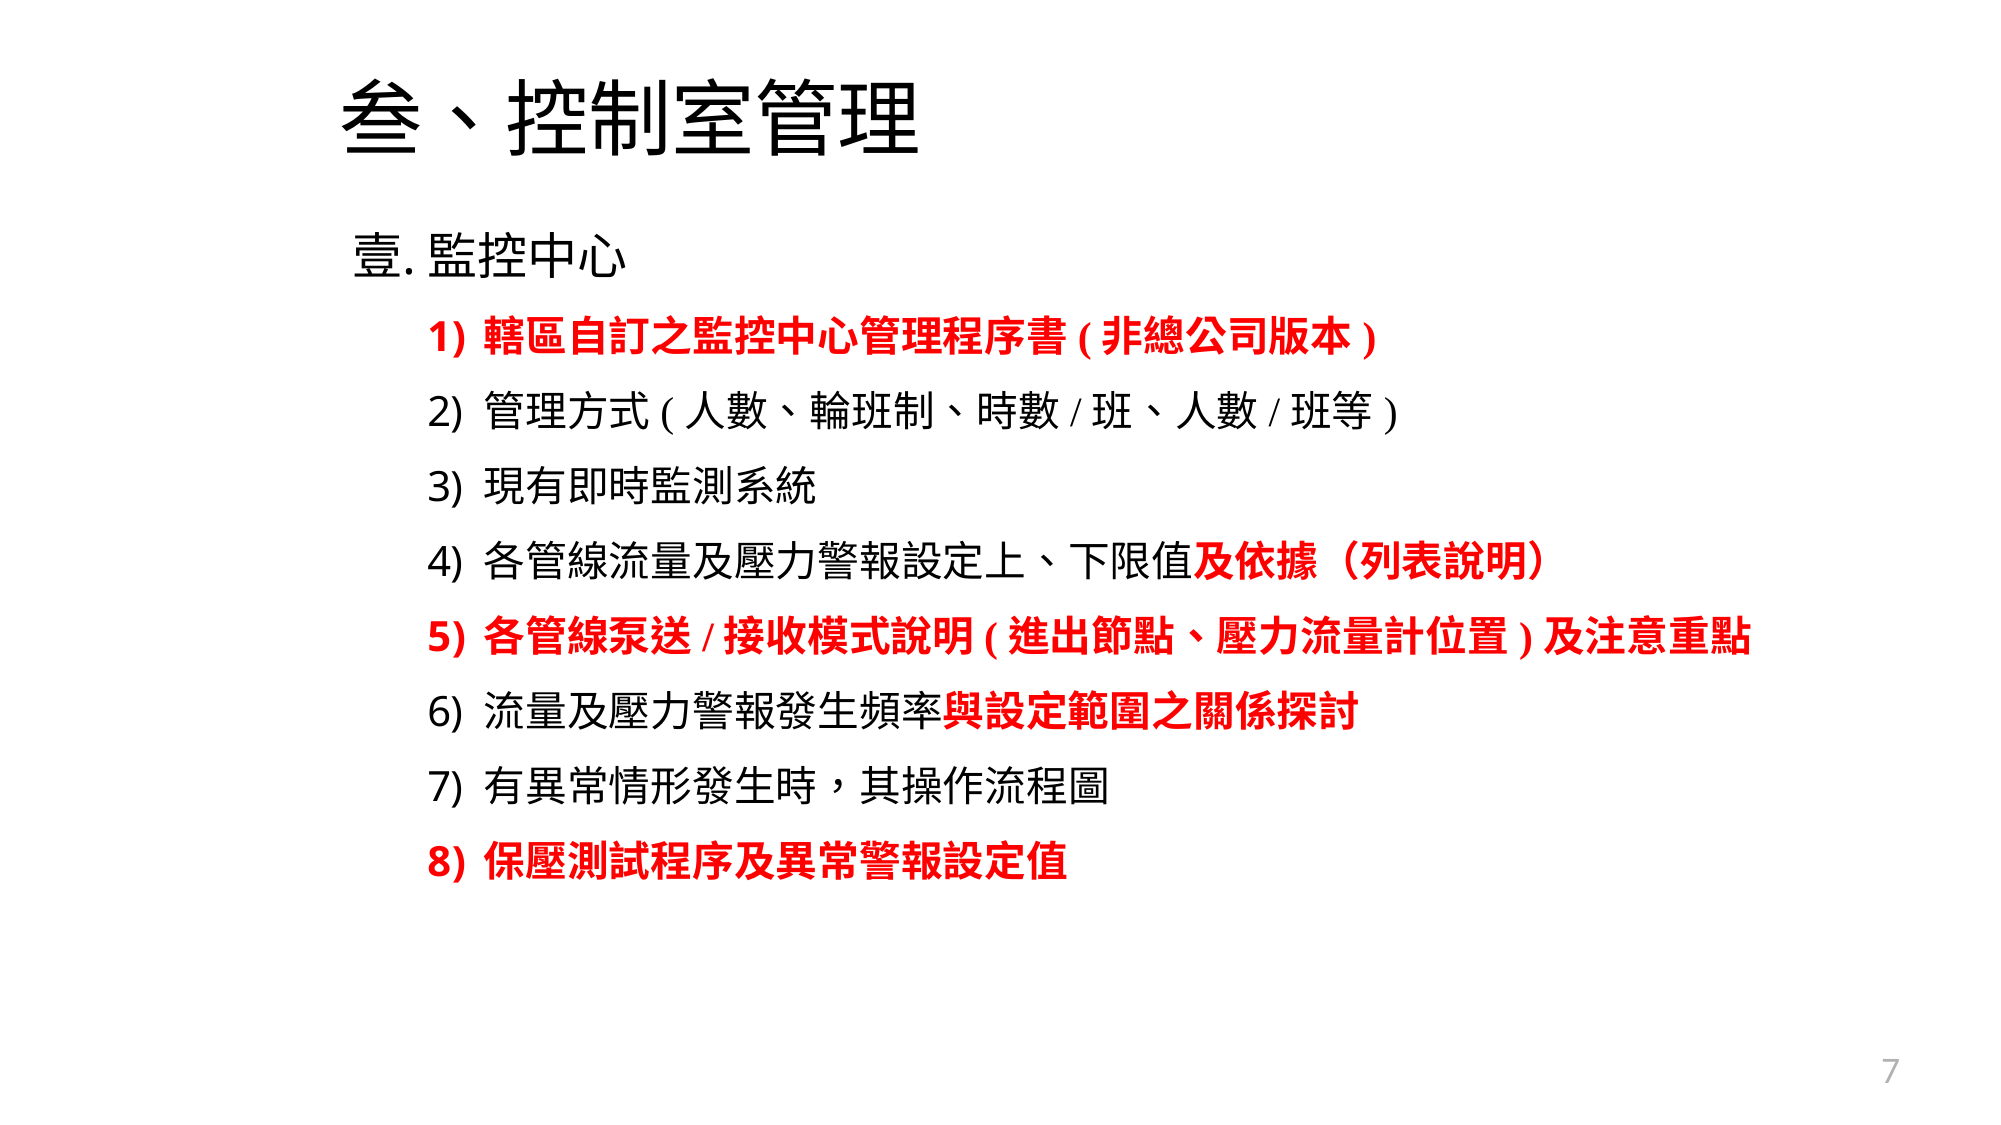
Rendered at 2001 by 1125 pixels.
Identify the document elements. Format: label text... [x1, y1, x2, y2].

title 叁、控制室管理 [337, 65, 1482, 187]
slide_number 7 [1440, 1046, 1900, 1092]
text_box 監控中心 轄區自訂之監控中心管理程序書(非總公司版本) 管理方式(人數、輪班制、時數/班、人數/班等) 現有即時監測系統 各管線流量及壓力警報設定上、下限值及依據（列表說明） 各管線泵送/接收模式說明(進出節點、壓力流量計位置)及注意重點 流量及壓力警報發生頻率與設定範圍之關係探討 有異常情形發生時，其操作流程圖 保壓測試程序及異常警報設定值 [337, 187, 1925, 893]
